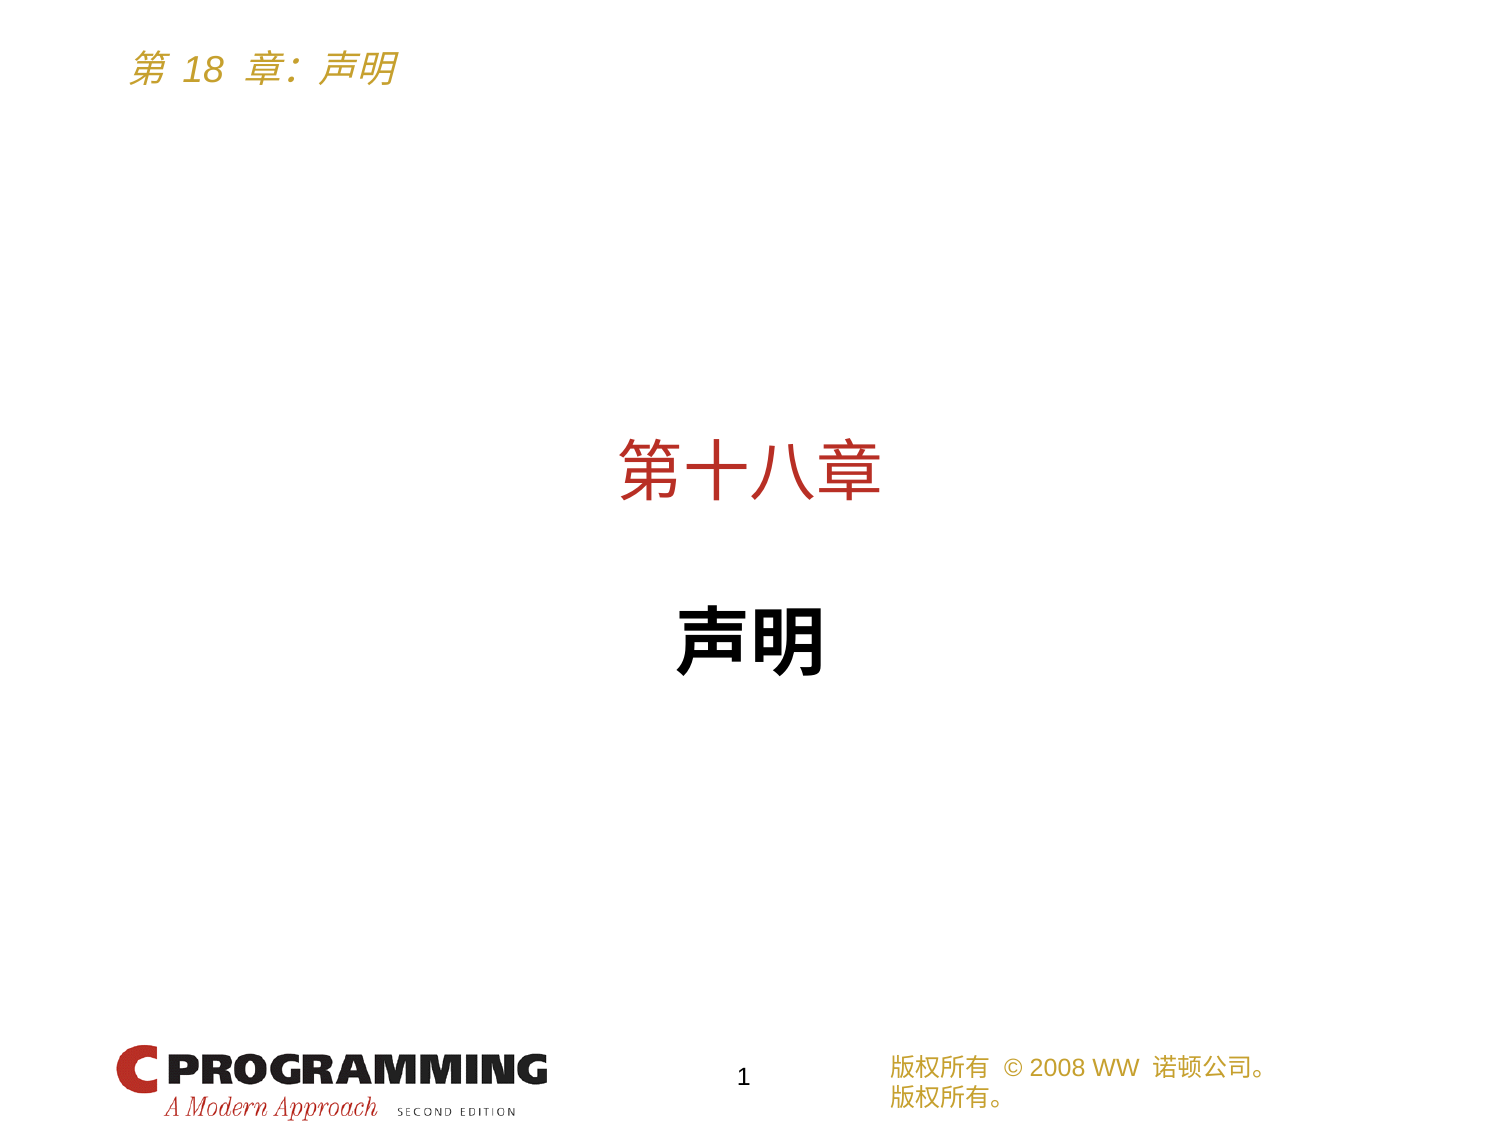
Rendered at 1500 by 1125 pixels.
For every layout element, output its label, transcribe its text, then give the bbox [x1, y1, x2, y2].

title 第十八章 [112, 375, 1388, 563]
subtitle 声明 [99, 587, 1400, 925]
picture [112, 1041, 550, 1123]
slide_number 1 [687, 1049, 801, 1101]
footer 版权所有 © 2008 WW 诺顿公司。 版权所有。 [874, 1043, 1388, 1119]
